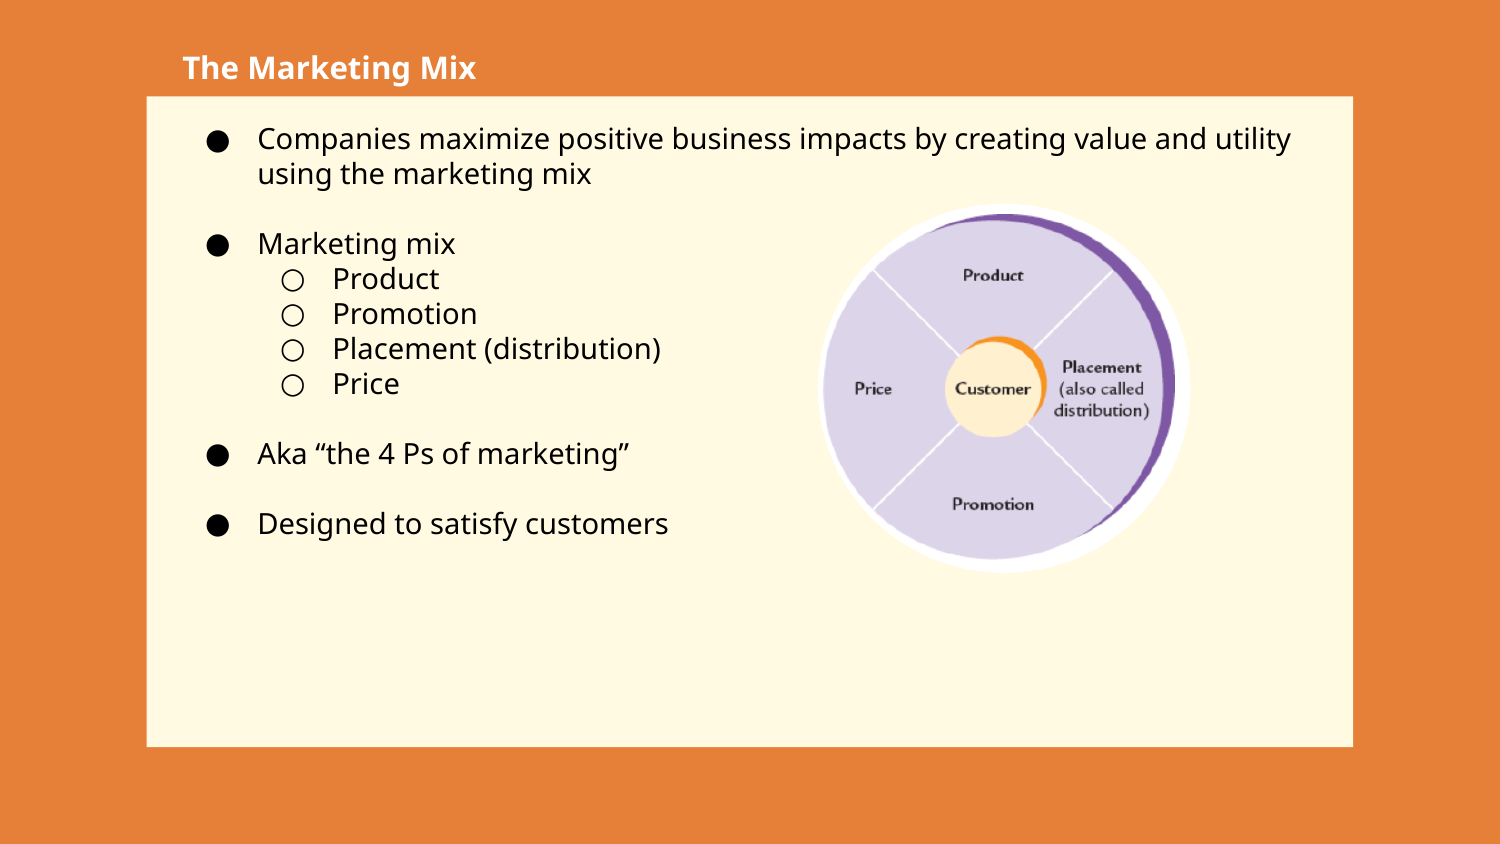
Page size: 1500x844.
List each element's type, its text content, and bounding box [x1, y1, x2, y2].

text_box The Marketing Mix Companies maximize positive business impacts by creating value and utility using the marketing mix Marketing mix Product Promotion Placement (distribution) Price Aka “the 4 Ps of marketing” Designed to satisfy customers [167, 33, 1326, 349]
picture [817, 203, 1191, 574]
text_box [146, 96, 1354, 748]
